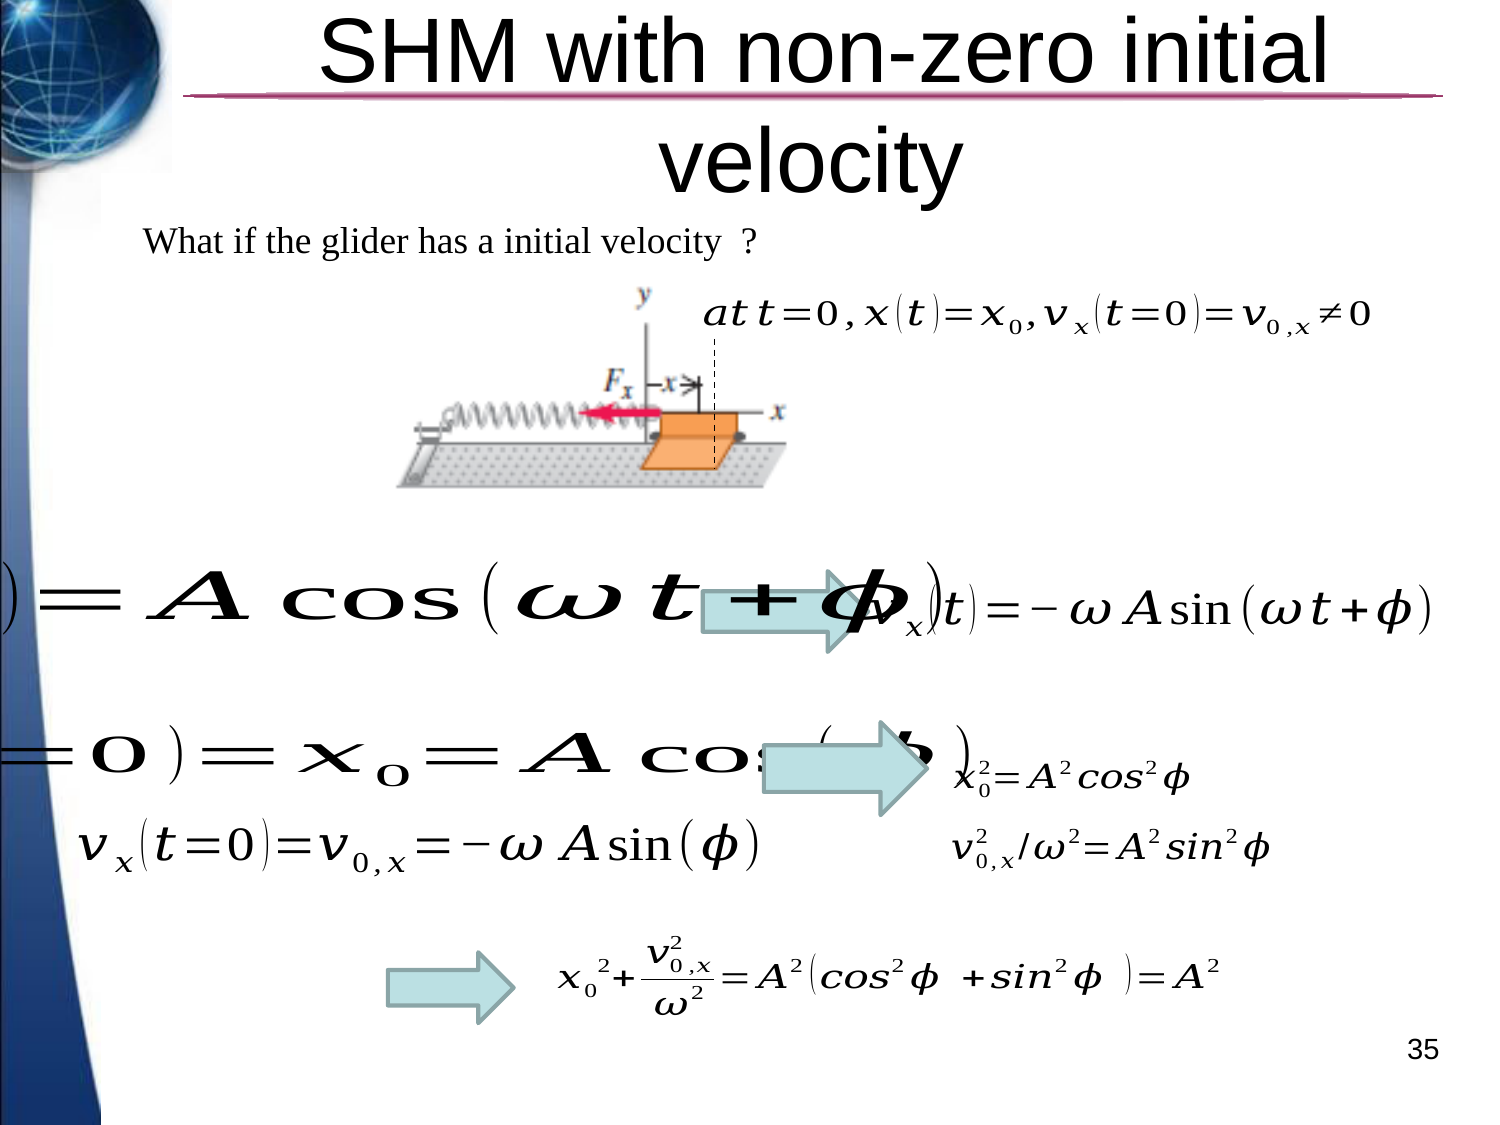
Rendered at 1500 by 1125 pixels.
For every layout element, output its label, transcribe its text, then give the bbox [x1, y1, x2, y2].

text_box [385, 950, 516, 1026]
picture [387, 265, 826, 504]
picture [0, 0, 172, 1125]
text_box [865, 608, 871, 617]
text_box [836, 590, 860, 617]
title SHM with non-zero initial velocity [150, 0, 1500, 172]
text_box [761, 720, 930, 818]
slide_number 35 [1104, 1022, 1455, 1092]
text_box [700, 569, 851, 654]
